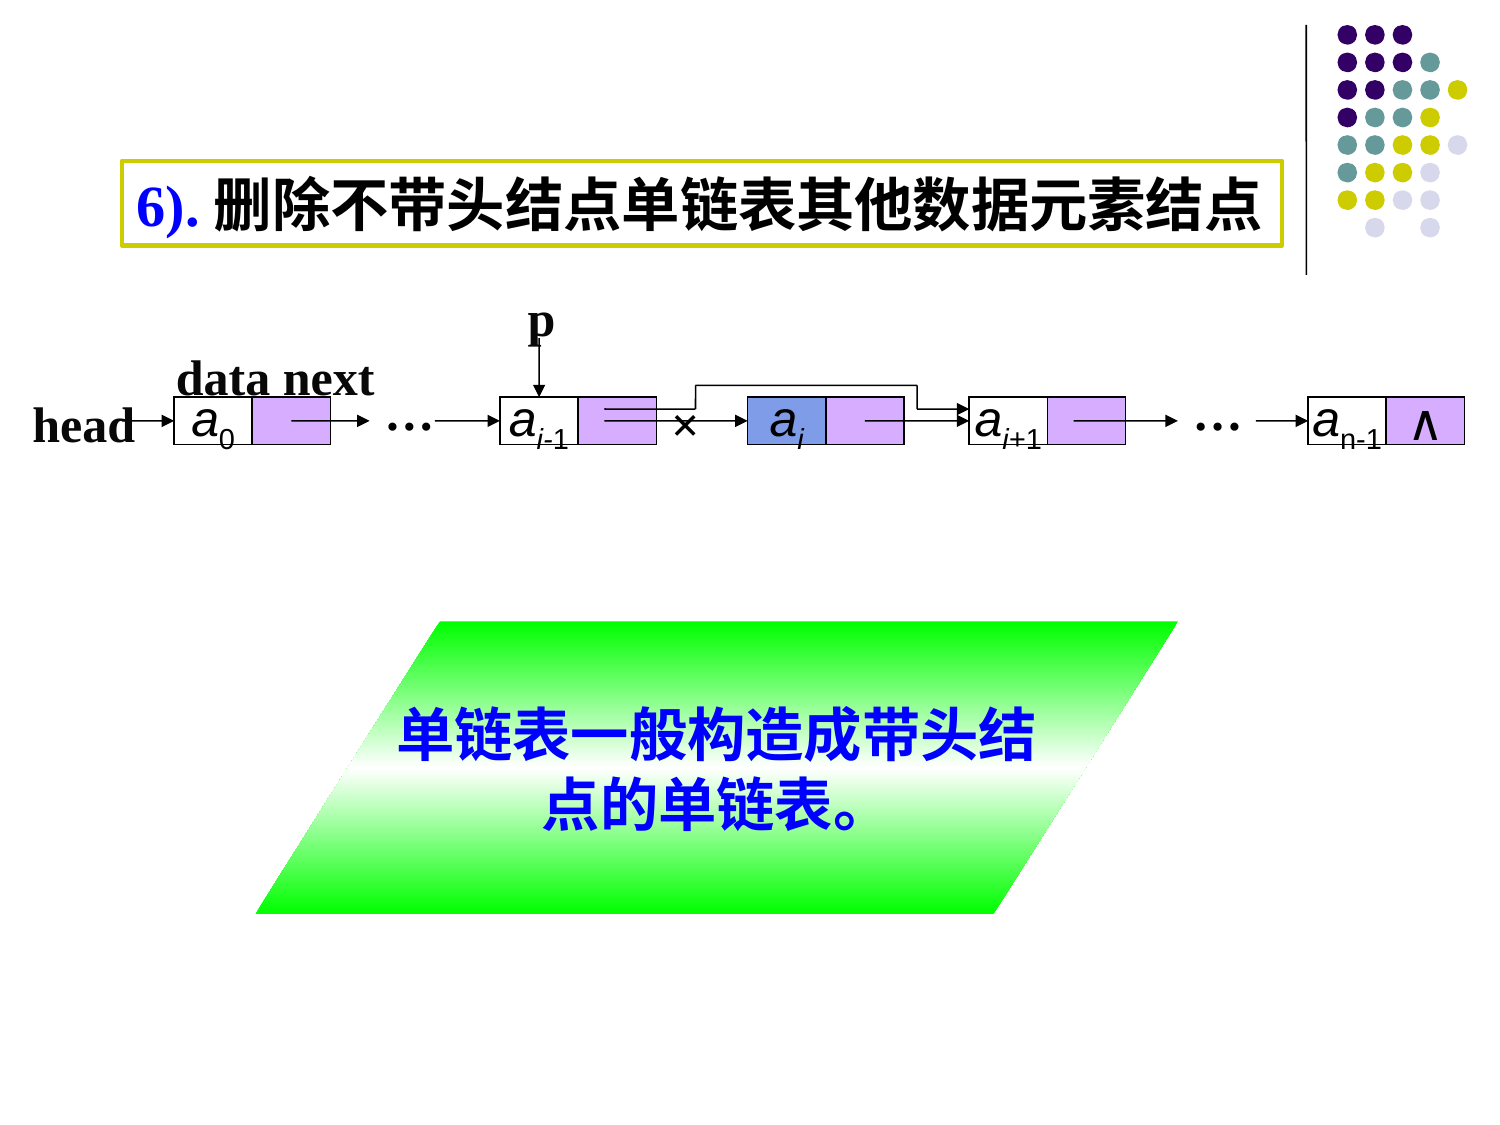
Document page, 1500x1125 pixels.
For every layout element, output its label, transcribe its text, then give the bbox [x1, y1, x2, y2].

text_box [17, 278, 1465, 462]
text_box 6).删除不带头结点单链表其他数据元素结点 [120, 159, 1284, 248]
text_box 单链表一般构造成带头结 点的单链表。 [255, 621, 1178, 915]
